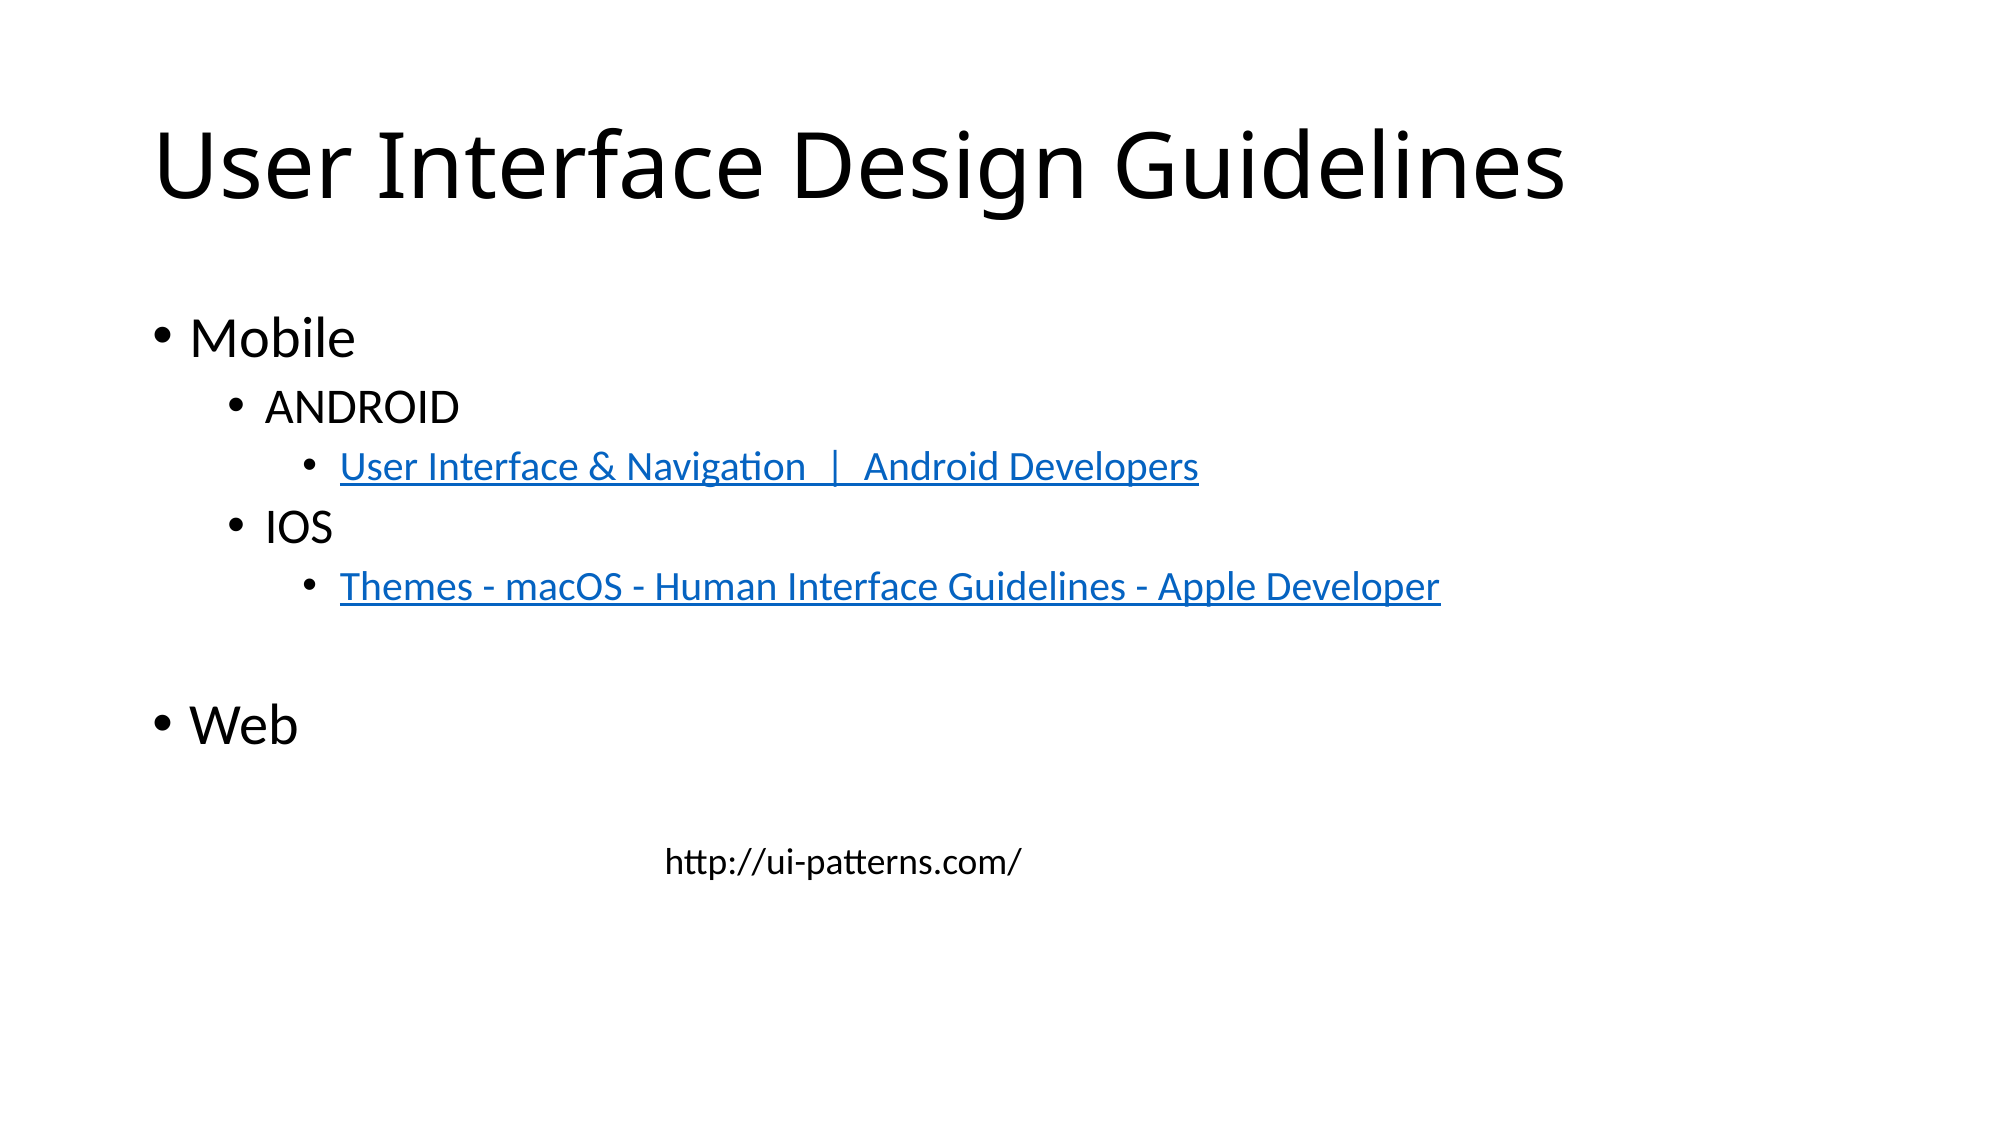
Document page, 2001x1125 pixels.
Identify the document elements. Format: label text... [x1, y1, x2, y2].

text_box http://ui-patterns.com/ [649, 829, 1650, 890]
title User Interface Design Guidelines [137, 59, 1863, 278]
list Mobile ANDROID User Interface & Navigation | Android Developers IOS Themes - macOS - Human Interface Guidelines - Apple Developer Web [137, 299, 1863, 1014]
